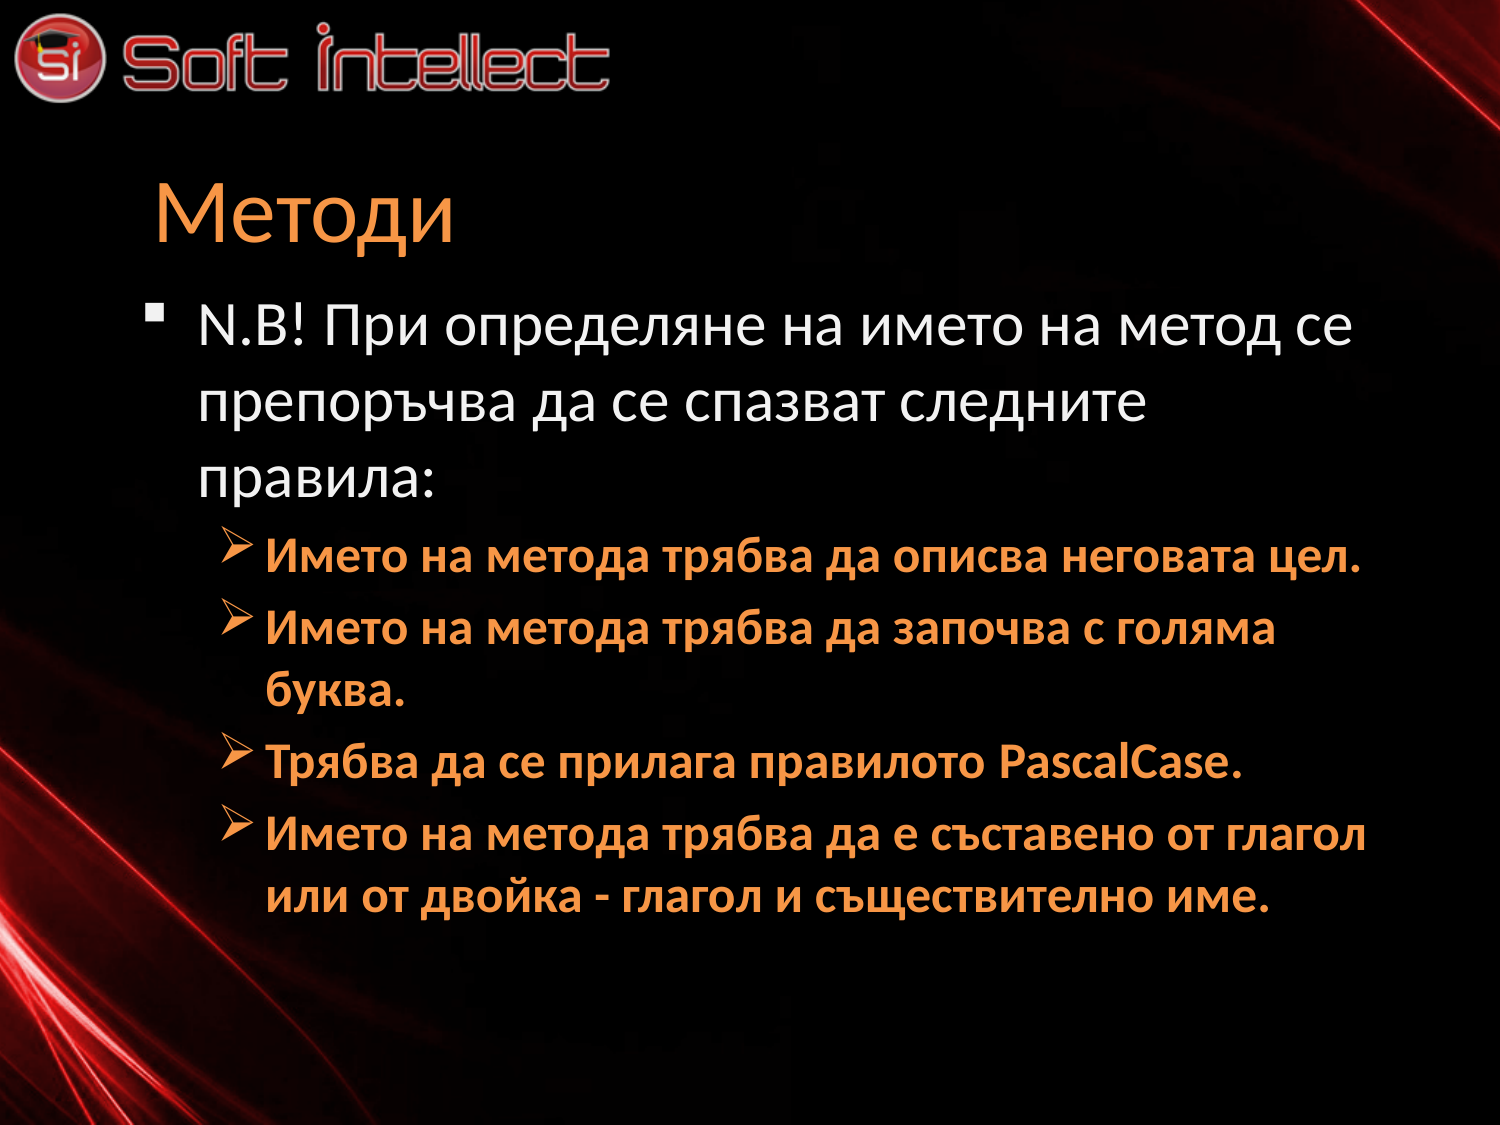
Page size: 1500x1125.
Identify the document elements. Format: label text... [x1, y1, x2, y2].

title Методи [137, 112, 1488, 300]
list N.B! При определяне на името на метод се препоръчва да се спазват следните правила: Името на метода трябва да описва неговата цел. Името на метода трябва да започва с голяма буква. Трябва да се прилага правилото PascalCase. Името на метода трябва да е съставено от глагол или от двойка - глагол и съществително име. [125, 275, 1400, 1018]
picture [0, 0, 1500, 1125]
